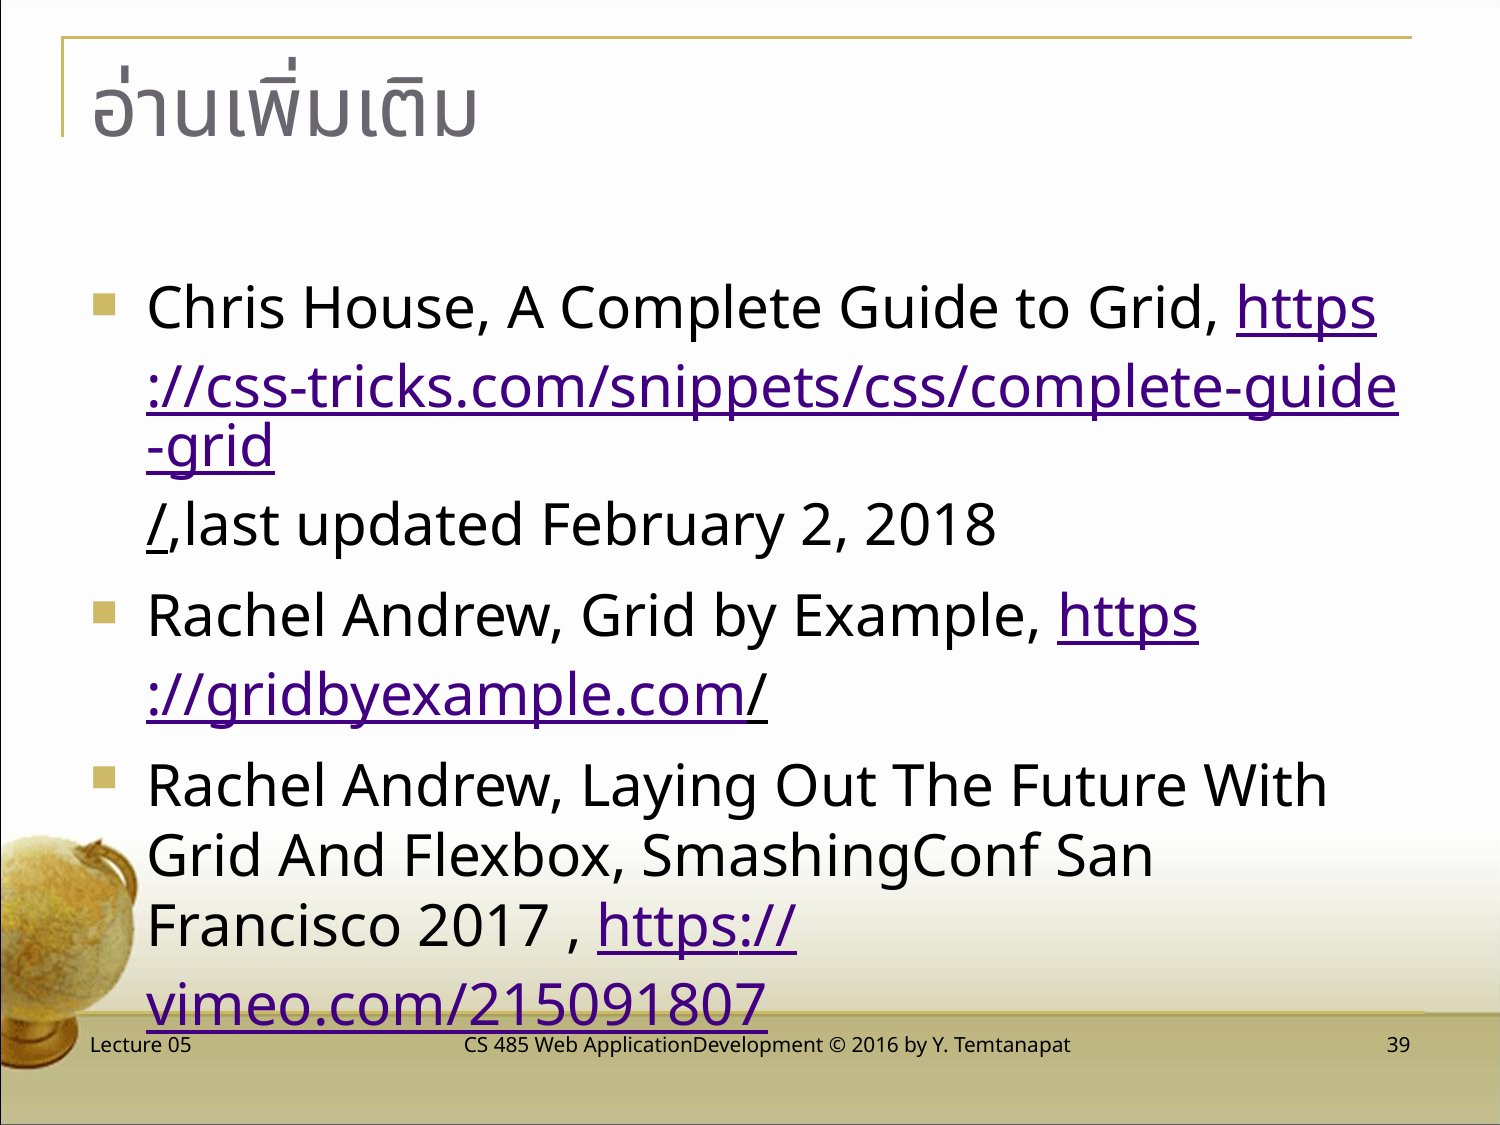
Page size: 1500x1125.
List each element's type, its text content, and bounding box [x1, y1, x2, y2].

footer CS 485 Web ApplicationDevelopment © 2016 by Y. Temtanapat [316, 1024, 1218, 1100]
slide_number Lecture 05 [75, 1024, 316, 1100]
title อ่านเพิ่มเติม [74, 45, 1426, 233]
picture [0, 0, 1500, 1125]
slide_number 39 [1218, 1024, 1426, 1100]
list Chris House, A Complete Guide to Grid, https://css-tricks.com/snippets/css/complete-guide-grid/,last updated February 2, 2018 Rachel Andrew, Grid by Example, https://gridbyexample.com/ Rachel Andrew, Laying Out The Future With Grid And Flexbox, SmashingConf San Francisco 2017 , https://vimeo.com/215091807 [74, 262, 1426, 1006]
